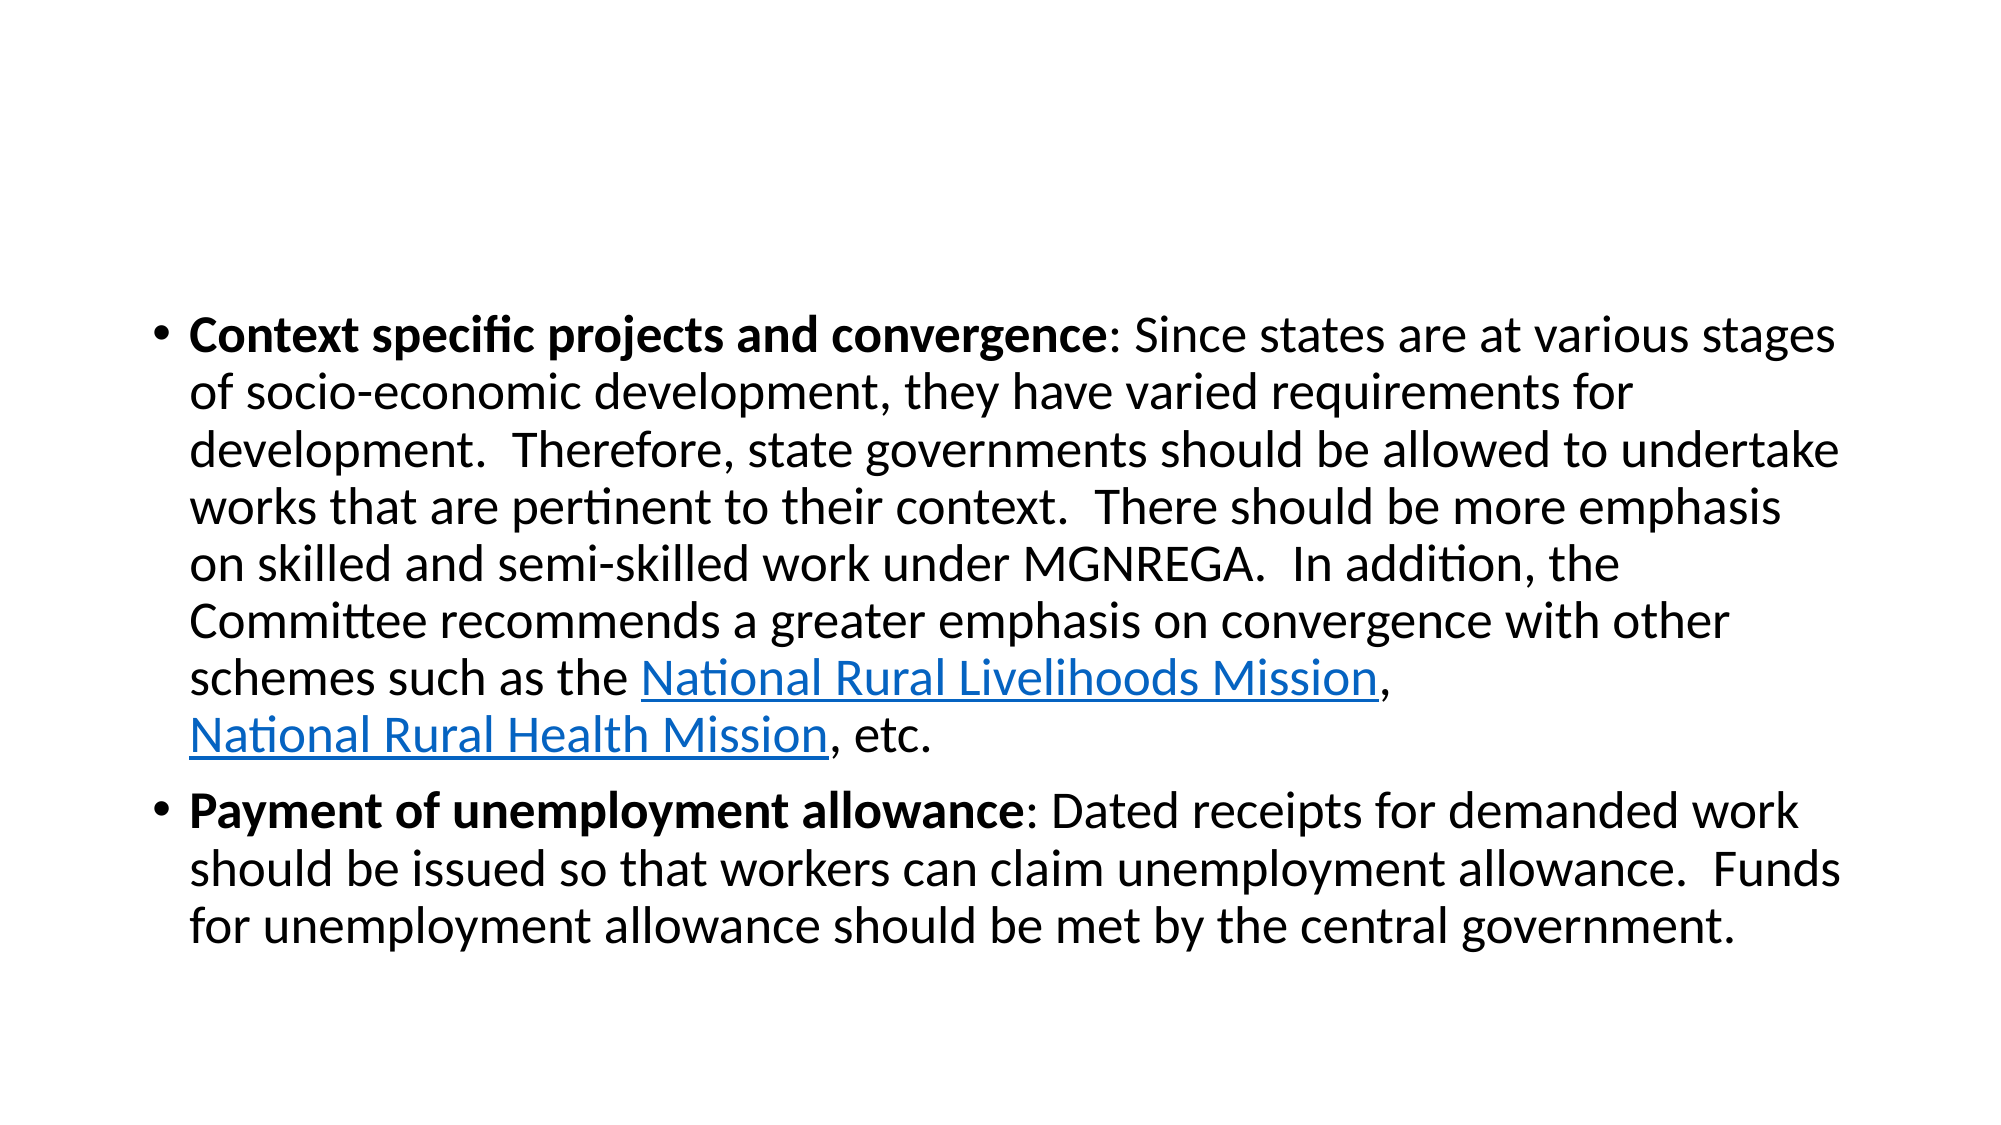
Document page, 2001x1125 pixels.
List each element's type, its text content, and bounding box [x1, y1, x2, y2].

list Context specific projects and convergence: Since states are at various stages of socio-economic development, they have varied requirements for development. Therefore, state governments should be allowed to undertake works that are pertinent to their context. There should be more emphasis on skilled and semi-skilled work under MGNREGA. In addition, the Committee recommends a greater emphasis on convergence with other schemes such as the National Rural Livelihoods Mission, National Rural Health Mission, etc. Payment of unemployment allowance: Dated receipts for demanded work should be issued so that workers can claim unemployment allowance. Funds for unemployment allowance should be met by the central government. [137, 299, 1863, 1014]
